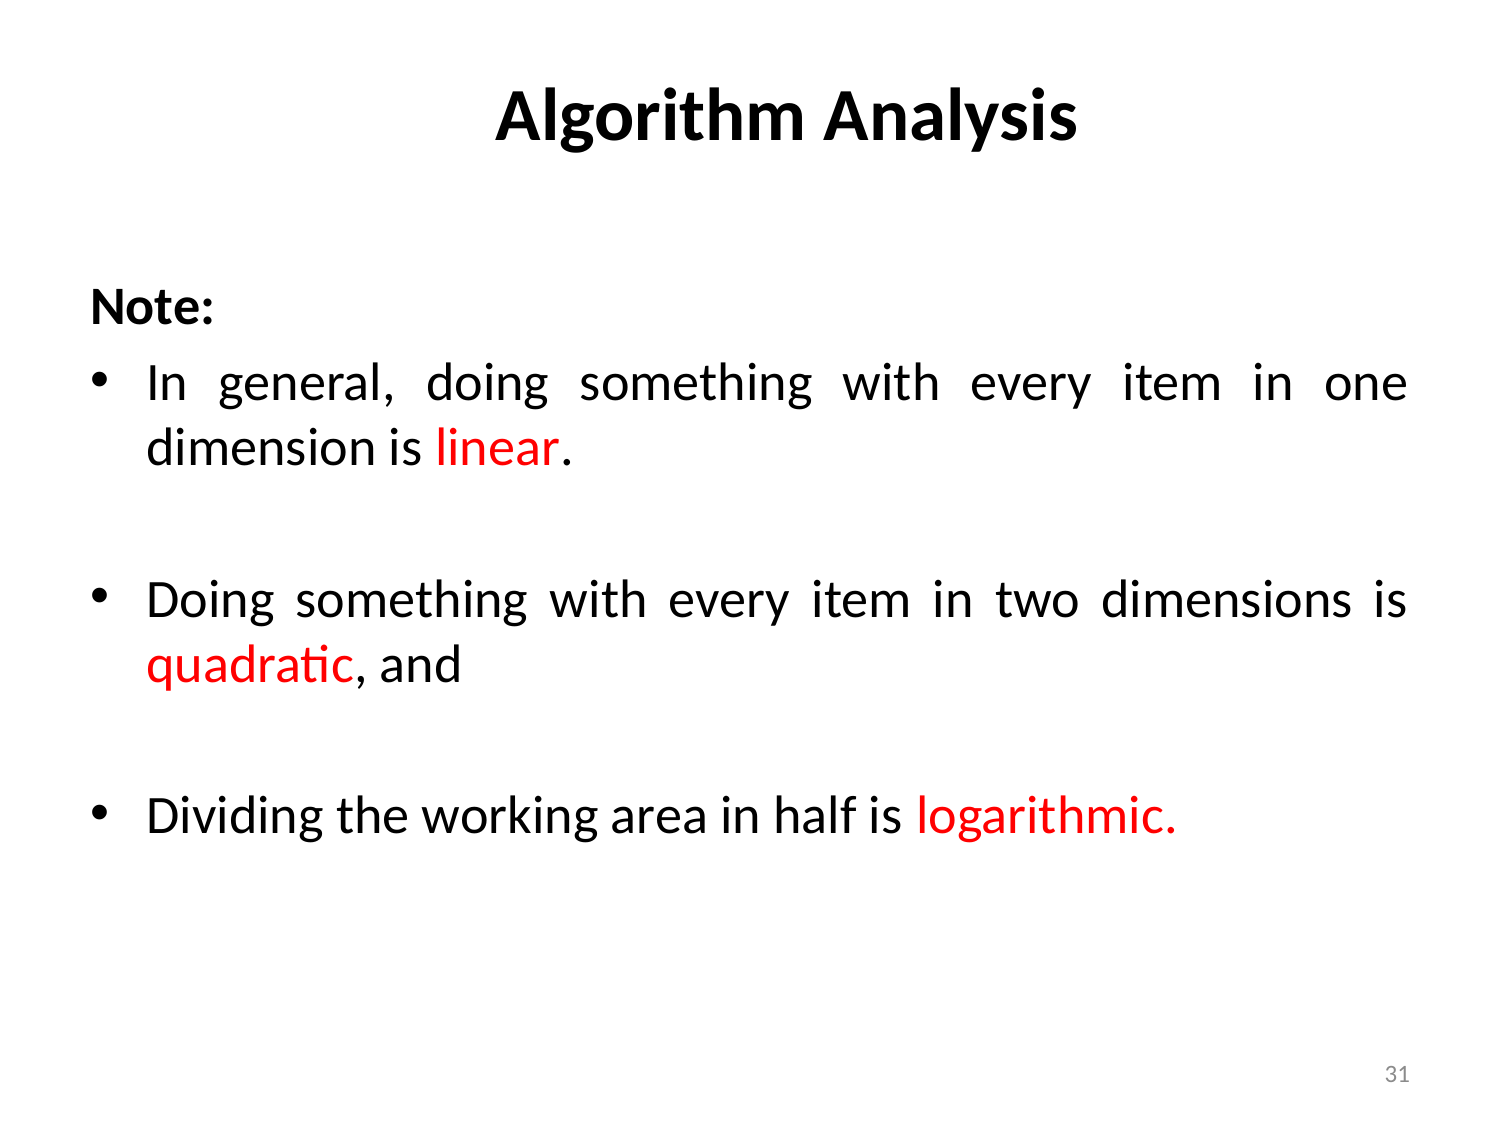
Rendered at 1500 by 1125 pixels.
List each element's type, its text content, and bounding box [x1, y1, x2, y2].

list Note: In general, doing something with every item in one dimension is linear. Doing something with every item in two dimensions is quadratic, and Dividing the working area in half is logarithmic. [75, 262, 1425, 1005]
slide_number 31 [1074, 1042, 1425, 1103]
title Algorithm Analysis [150, 45, 1425, 175]
